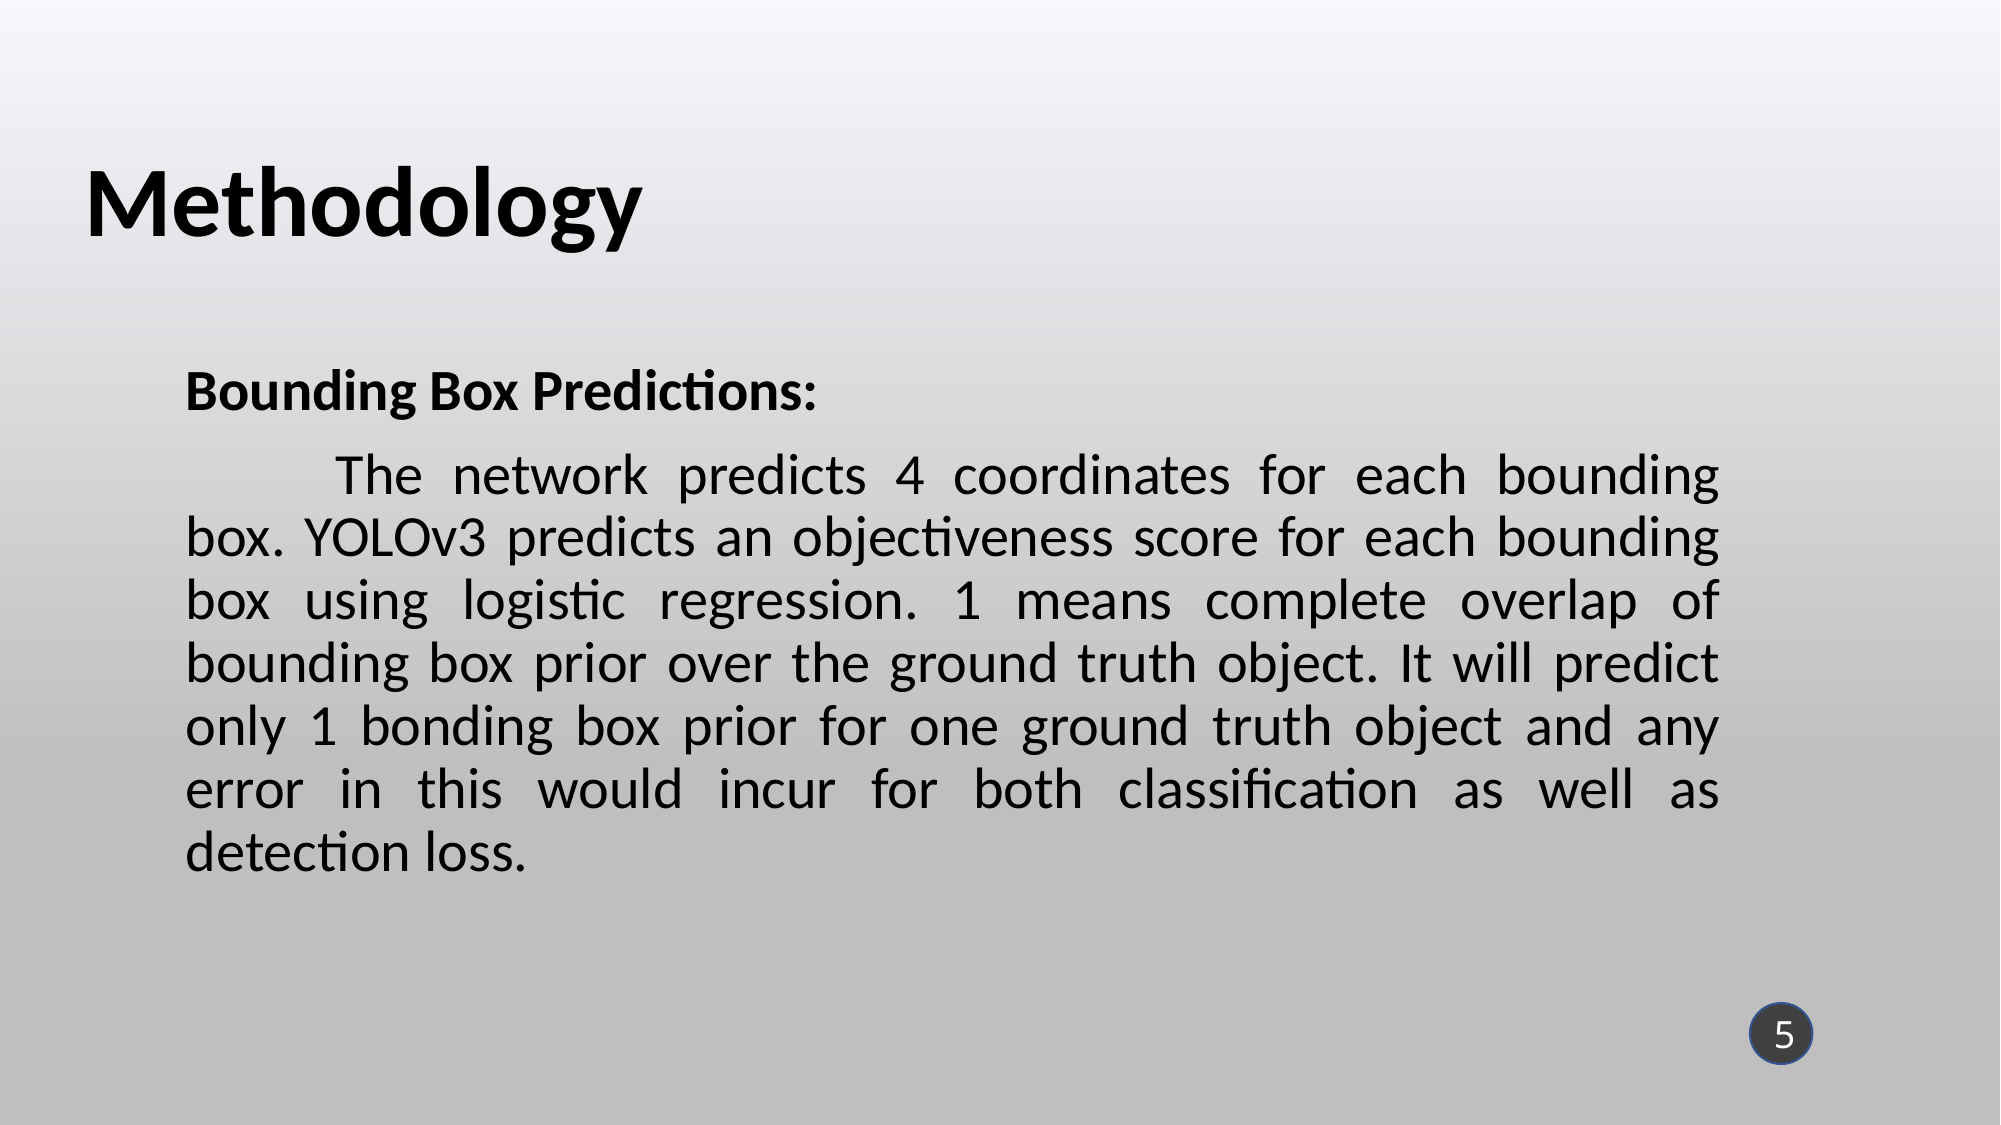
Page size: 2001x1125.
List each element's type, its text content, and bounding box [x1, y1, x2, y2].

text_box 5 [1748, 1002, 1814, 1066]
text_box Methodology [69, 129, 1432, 264]
list Bounding Box Predictions: The network predicts 4 coordinates for each bounding box. YOLOv3 predicts an objectiveness score for each bounding box using logistic regression. 1 means complete overlap of bounding box prior over the ground truth object. It will predict only 1 bonding box prior for one ground truth object and any error in this would incur for both classification as well as detection loss. [170, 352, 1736, 1029]
